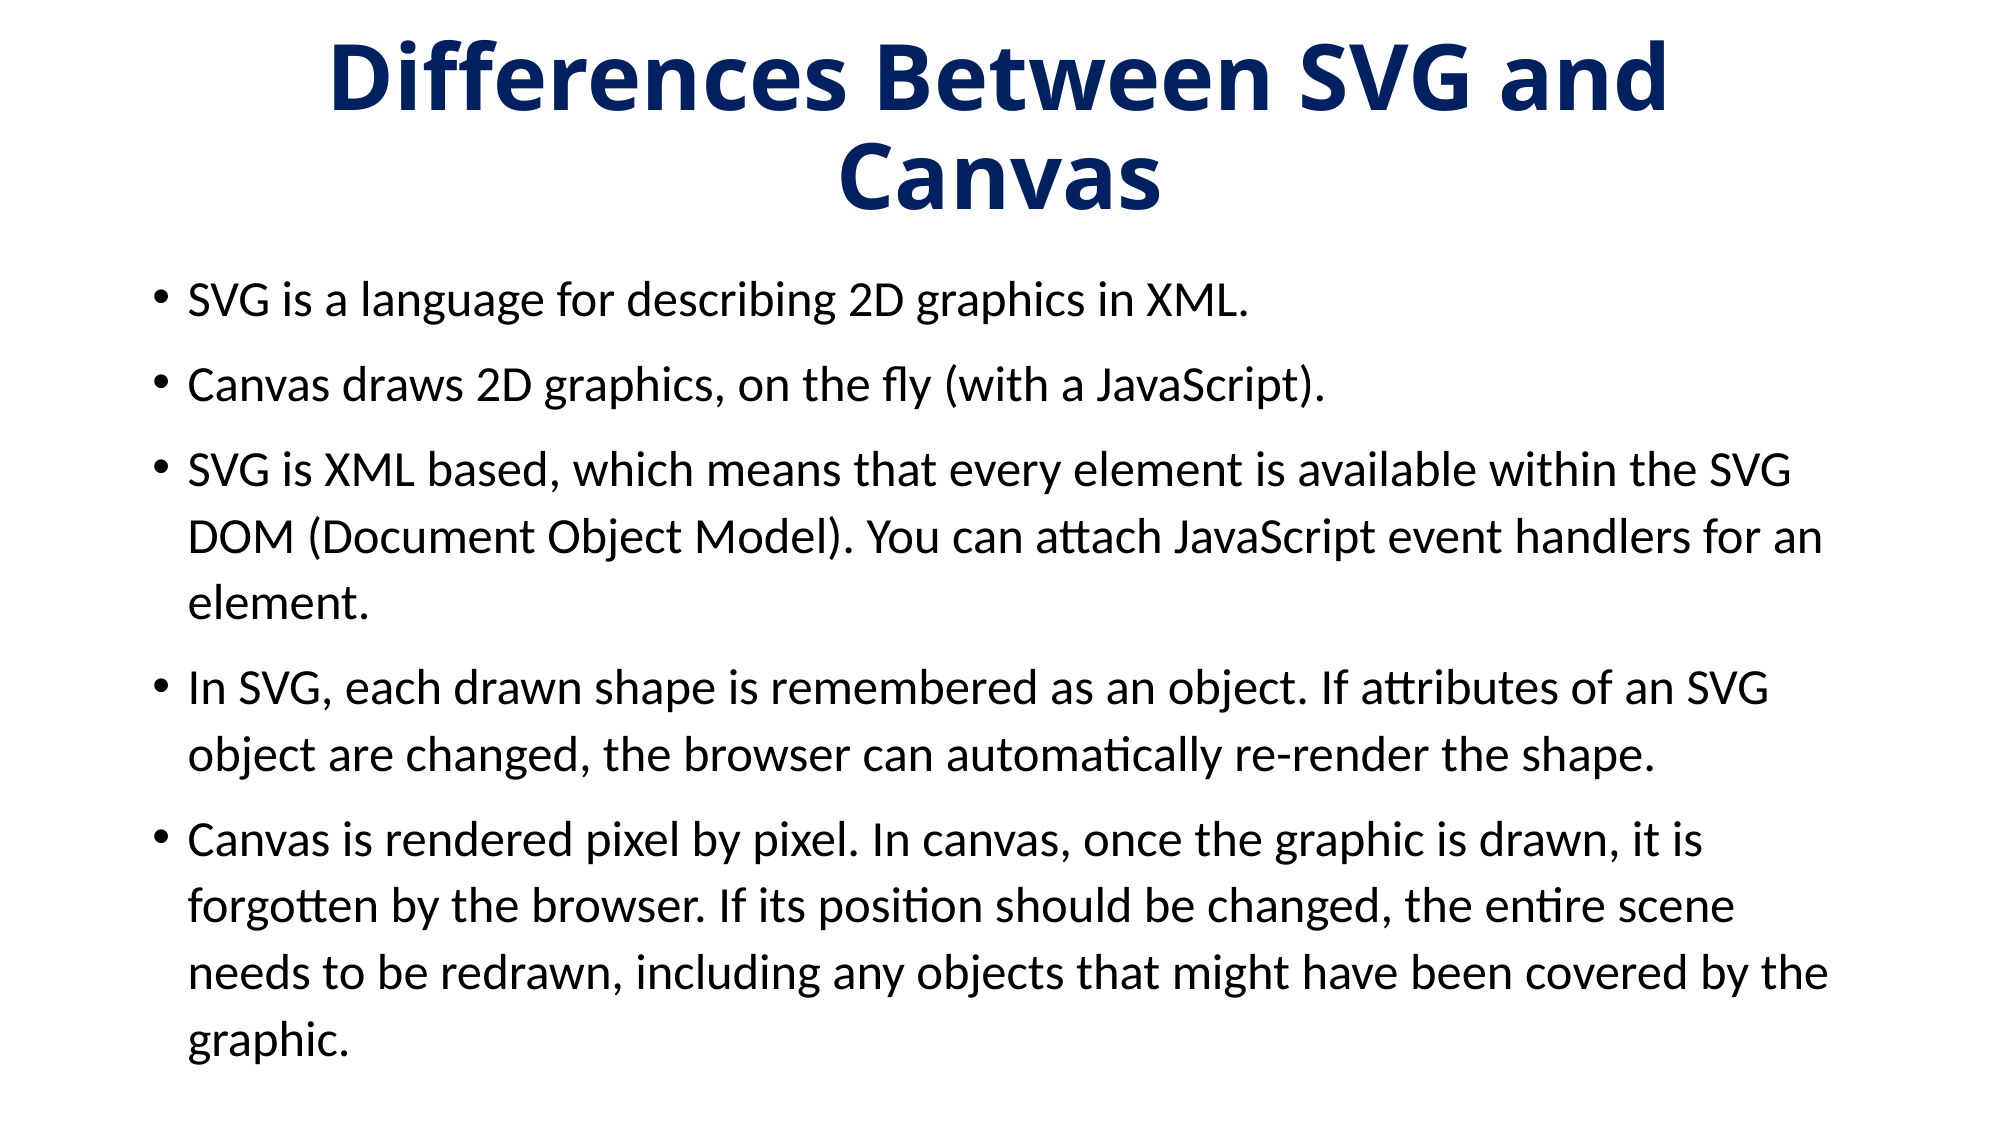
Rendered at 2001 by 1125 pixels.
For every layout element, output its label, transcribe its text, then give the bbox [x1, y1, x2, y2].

title Differences Between SVG and Canvas [137, 21, 1863, 240]
list SVG is a language for describing 2D graphics in XML. Canvas draws 2D graphics, on the fly (with a JavaScript). SVG is XML based, which means that every element is available within the SVG DOM (Document Object Model). You can attach JavaScript event handlers for an element. In SVG, each drawn shape is remembered as an object. If attributes of an SVG object are changed, the browser can automatically re-render the shape. Canvas is rendered pixel by pixel. In canvas, once the graphic is drawn, it is forgotten by the browser. If its position should be changed, the entire scene needs to be redrawn, including any objects that might have been covered by the graphic. [137, 252, 1863, 1084]
